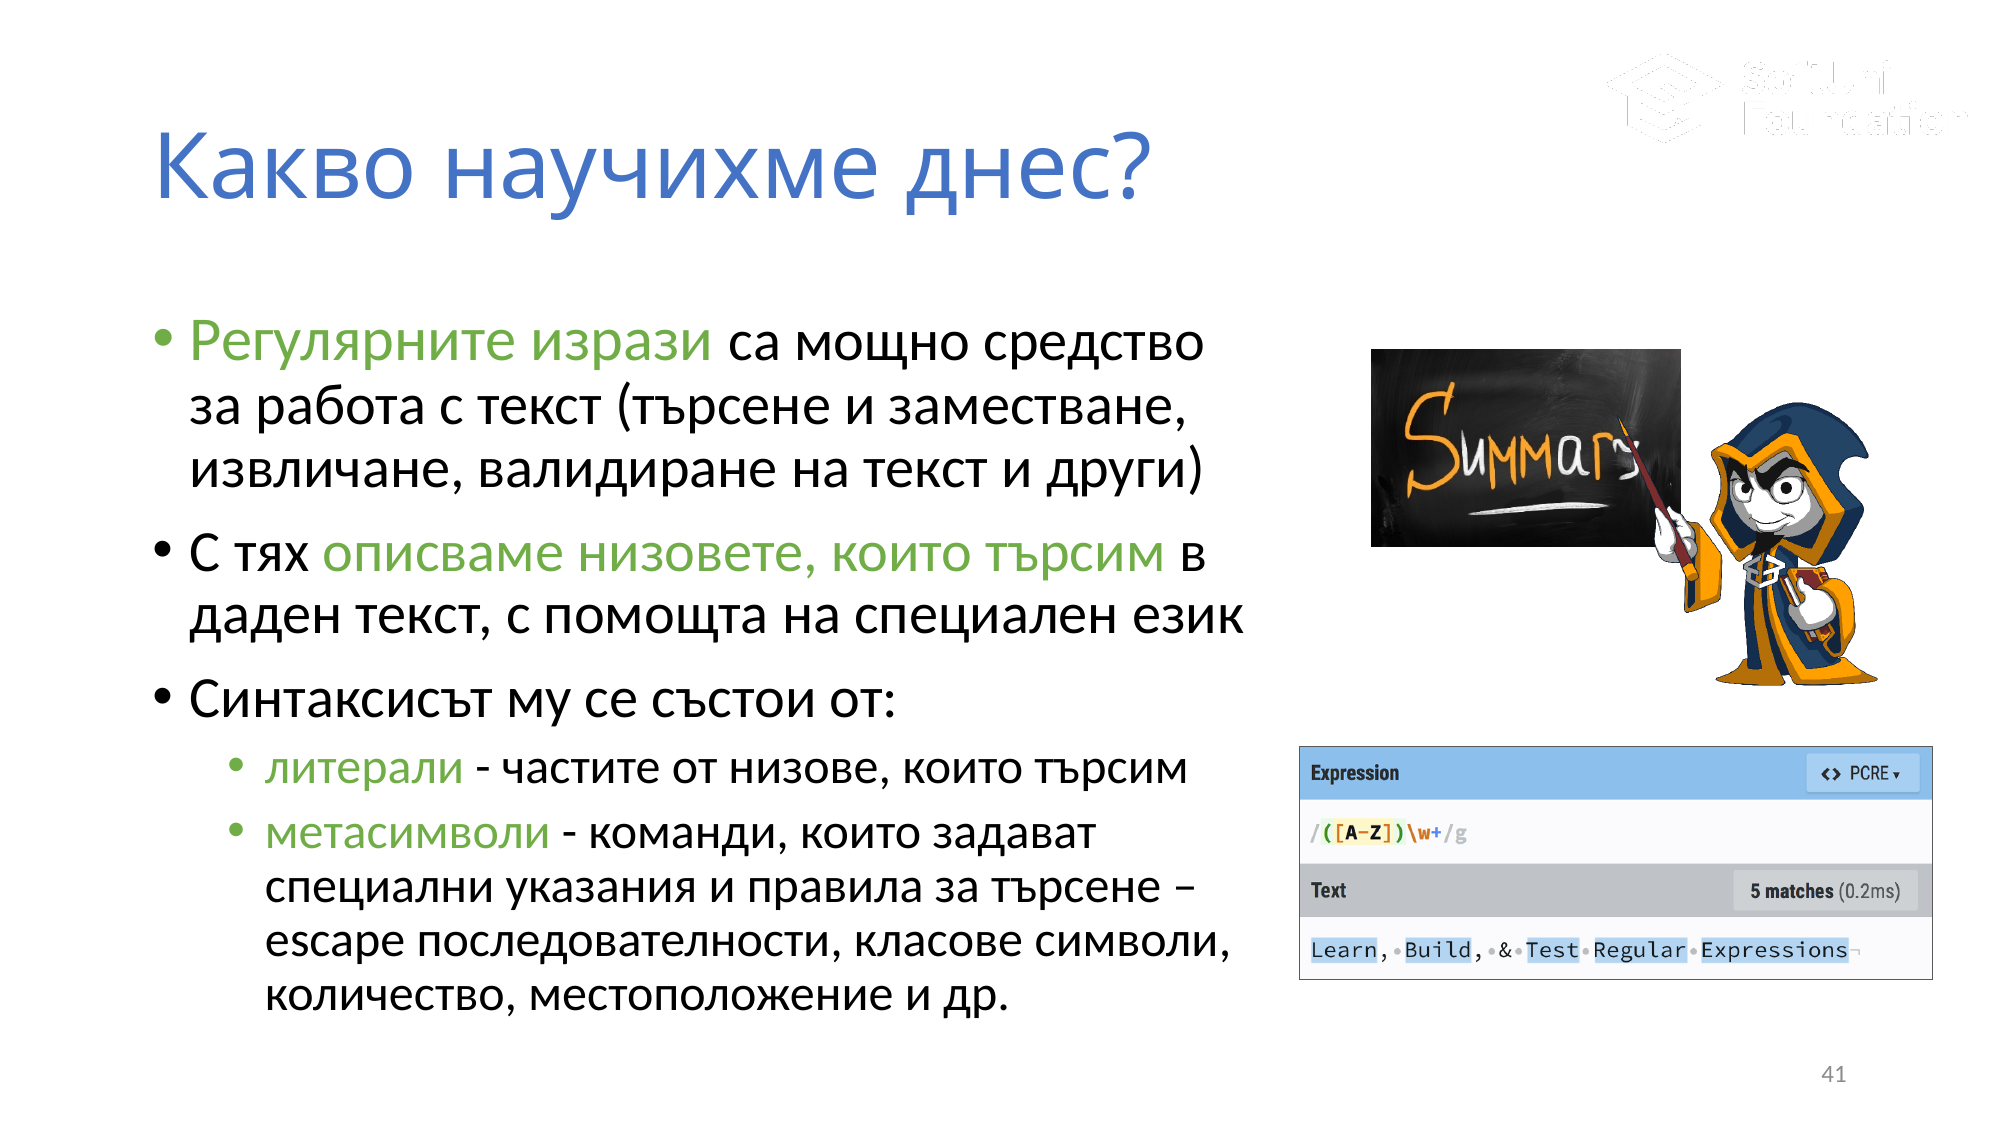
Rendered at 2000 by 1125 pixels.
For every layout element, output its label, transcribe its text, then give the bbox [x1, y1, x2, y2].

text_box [1371, 349, 1903, 698]
list Регулярните изрази са мощно средство за работа с текст (търсене и заместване, извличане, валидиране на текст и други) С тях описваме низовете, които търсим в даден текст, с помощта на специален език Синтаксисът му се състои от: литерали - частите от низове, които търсим метасимволи - команди, които задават специални указания и правила за търсене – еscape последователности, класове символи, количество, местоположение и др. [137, 299, 1862, 1103]
picture [1604, 52, 1968, 143]
slide_number 41 [1412, 1042, 1862, 1103]
picture [1299, 746, 1933, 980]
title Какво научихме днес? [137, 59, 1862, 278]
